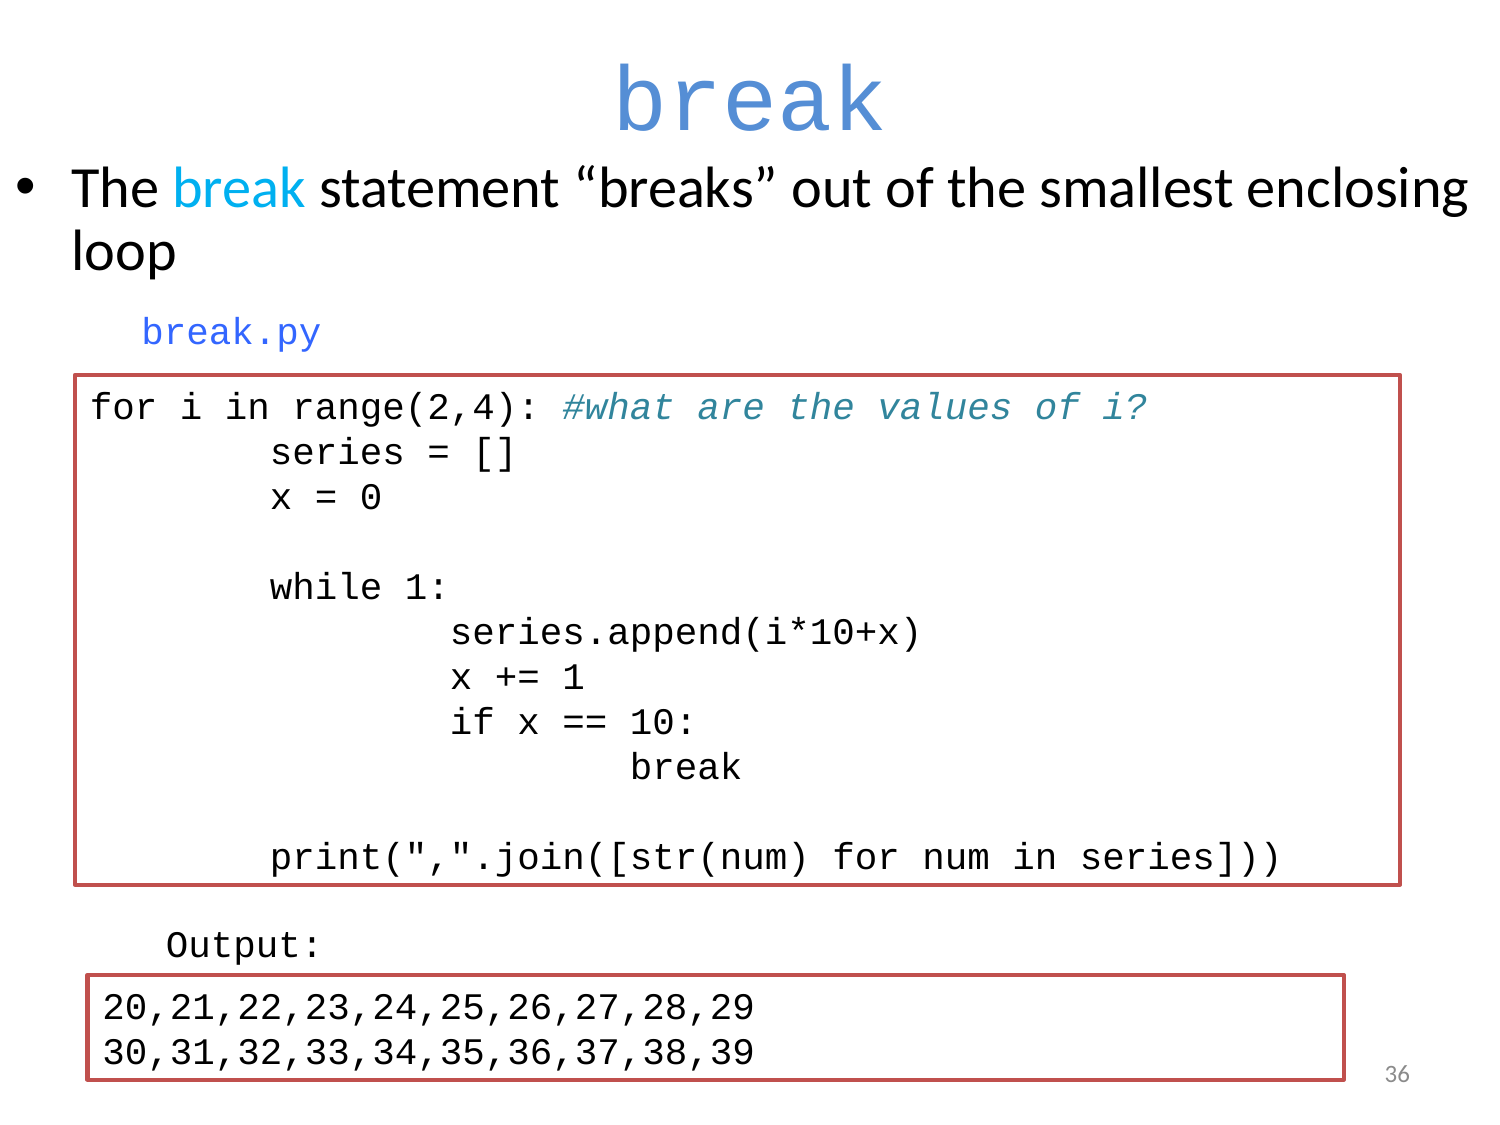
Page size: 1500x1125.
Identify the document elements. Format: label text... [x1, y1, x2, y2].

text_box Output: [151, 912, 339, 973]
title break [75, 0, 1425, 149]
text_box for i in range(2,4): #what are the values of i? series = [] x = 0 while 1: series.append(i*10+x) x += 1 if x == 10: break print(",".join([str(num) for num in series])) [73, 373, 1402, 887]
text_box break.py [126, 299, 337, 360]
list The break statement “breaks” out of the smallest enclosing loop [0, 149, 1500, 893]
slide_number 35 [1074, 1042, 1425, 1103]
text_box 20,21,22,23,24,25,26,27,28,29 30,31,32,33,34,35,36,37,38,39 [85, 973, 1346, 1082]
